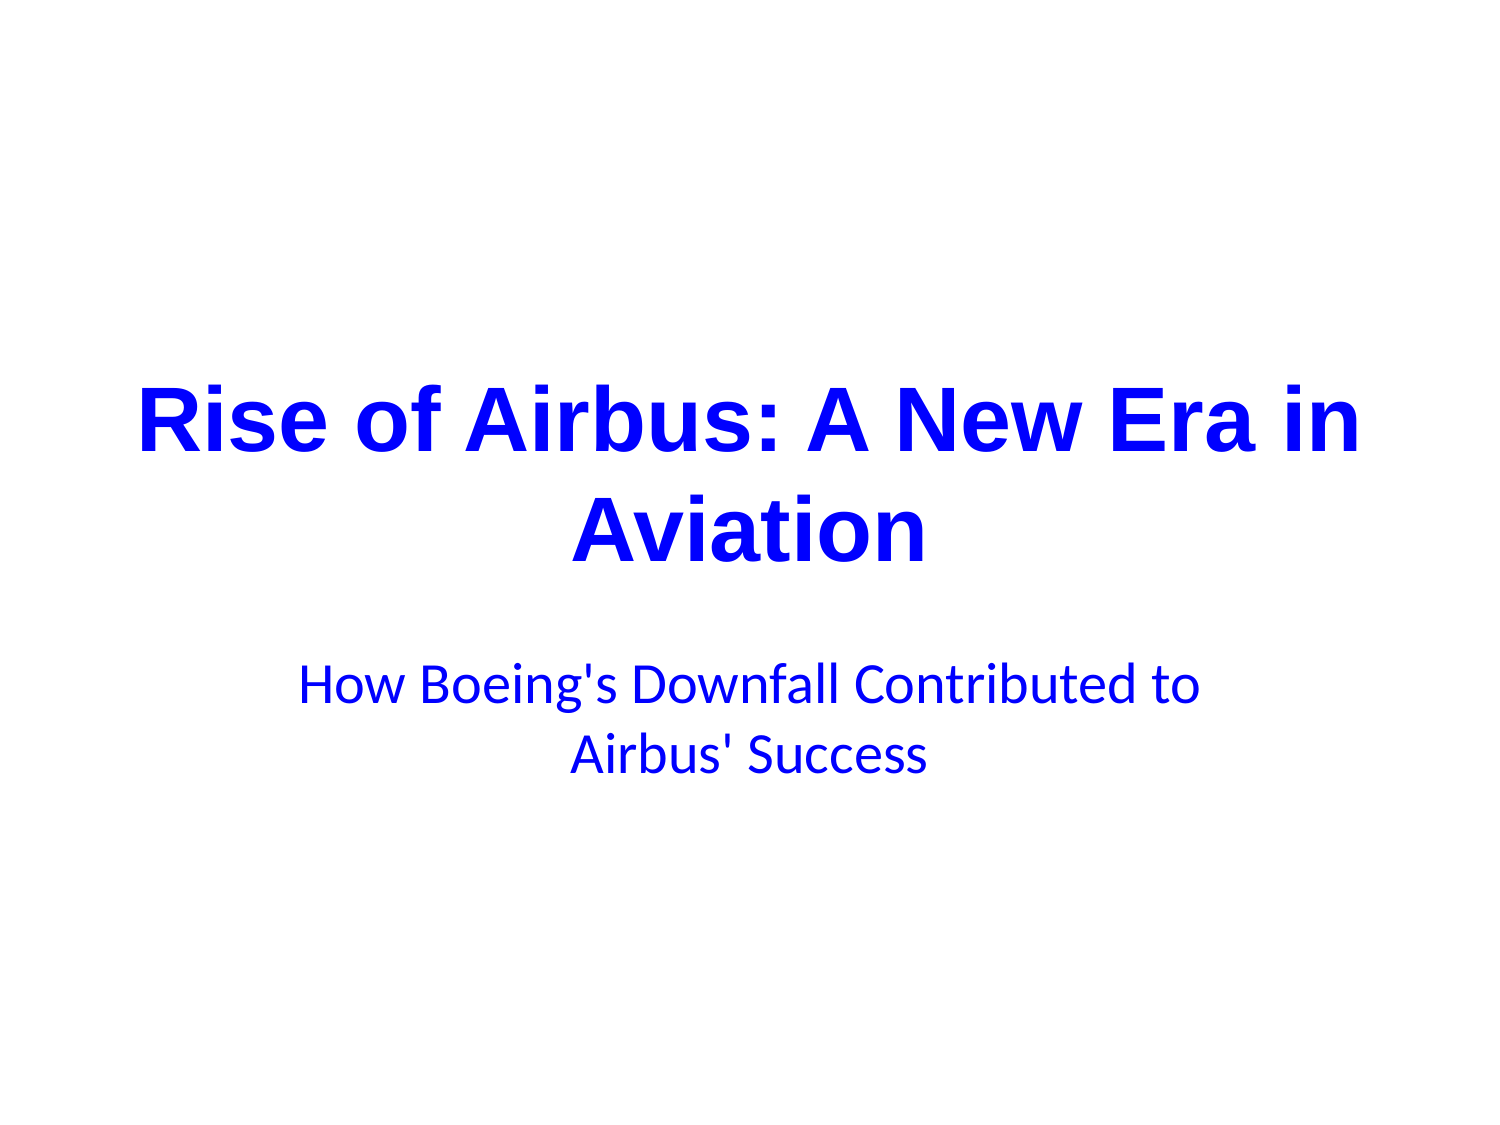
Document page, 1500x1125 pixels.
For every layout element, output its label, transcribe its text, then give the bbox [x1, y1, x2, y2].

subtitle How Boeing's Downfall Contributed to Airbus' Success [225, 637, 1275, 925]
title Rise of Airbus: A New Era in Aviation [112, 349, 1388, 591]
